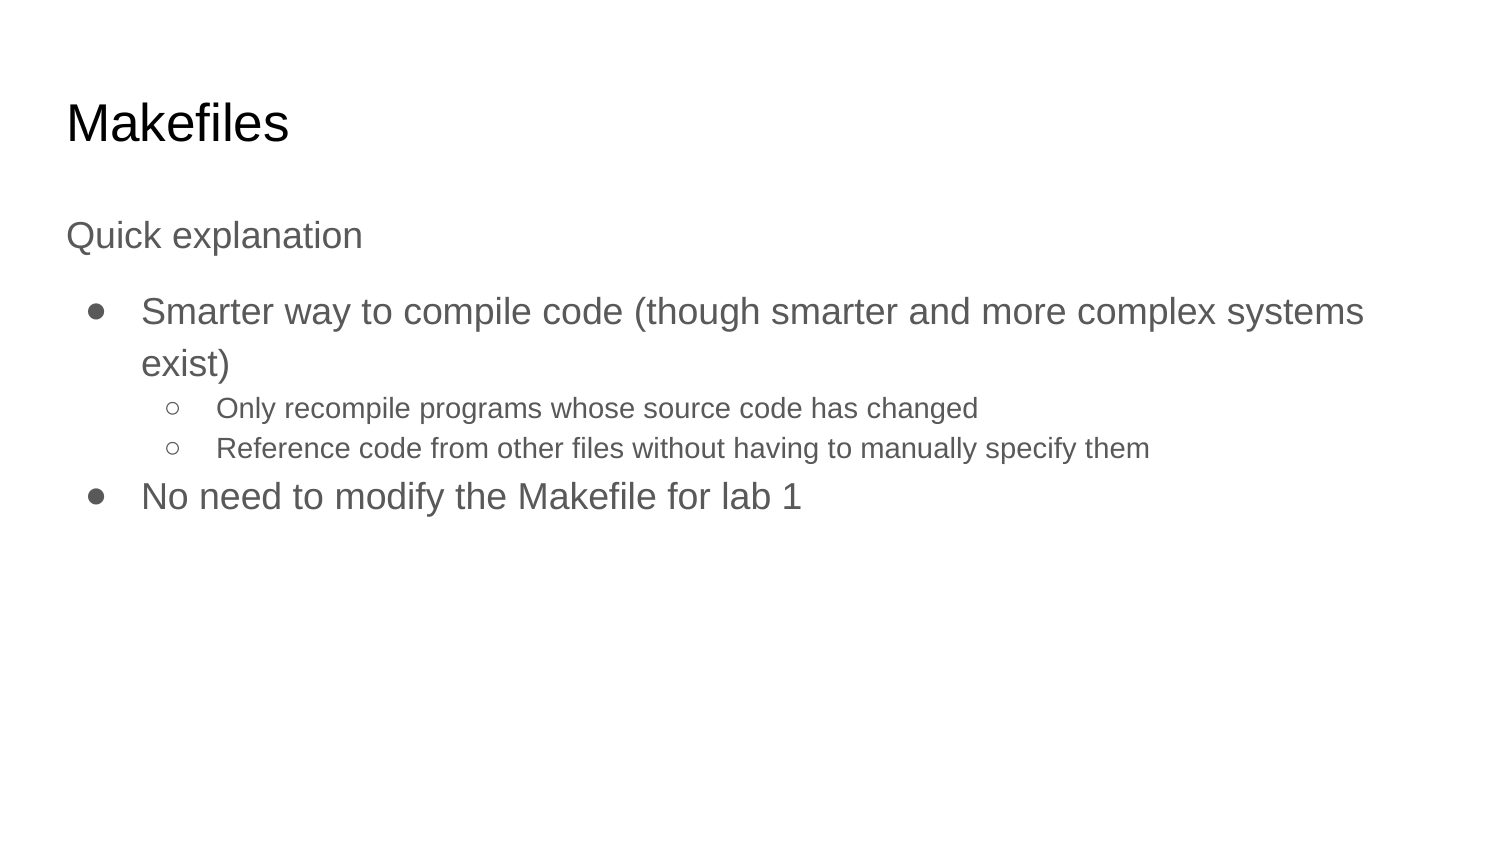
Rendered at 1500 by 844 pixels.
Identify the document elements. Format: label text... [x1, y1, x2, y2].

list Quick explanation Smarter way to compile code (though smarter and more complex systems exist) Only recompile programs whose source code has changed Reference code from other files without having to manually specify them No need to modify the Makefile for lab 1 [51, 189, 1449, 750]
title Makefiles [51, 72, 1449, 167]
